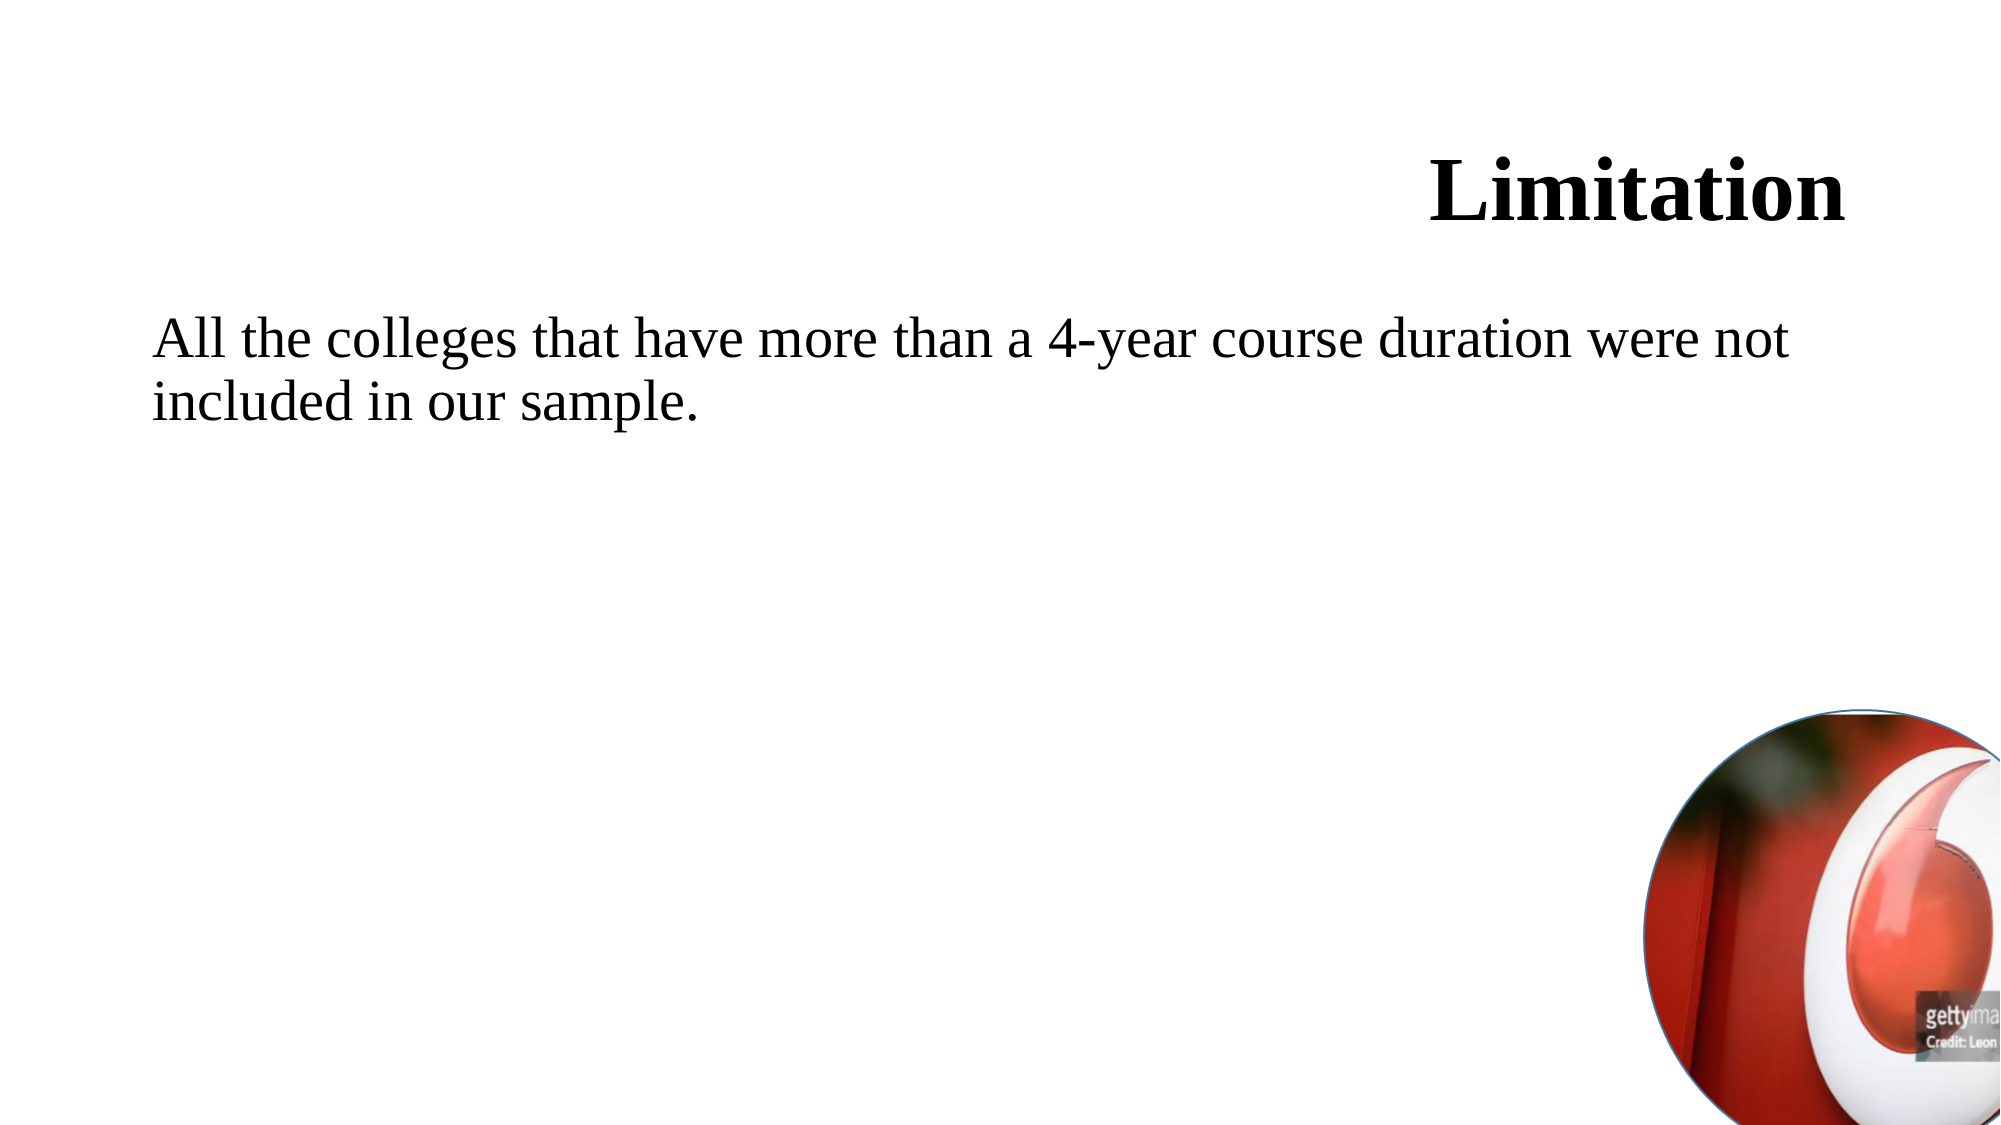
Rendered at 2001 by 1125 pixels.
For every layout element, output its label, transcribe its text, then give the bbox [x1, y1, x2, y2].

list All the colleges that have more than a 4-year course duration were not included in our sample. [137, 299, 1863, 1014]
picture [1643, 709, 2000, 1125]
title Limitation [137, 82, 1863, 299]
